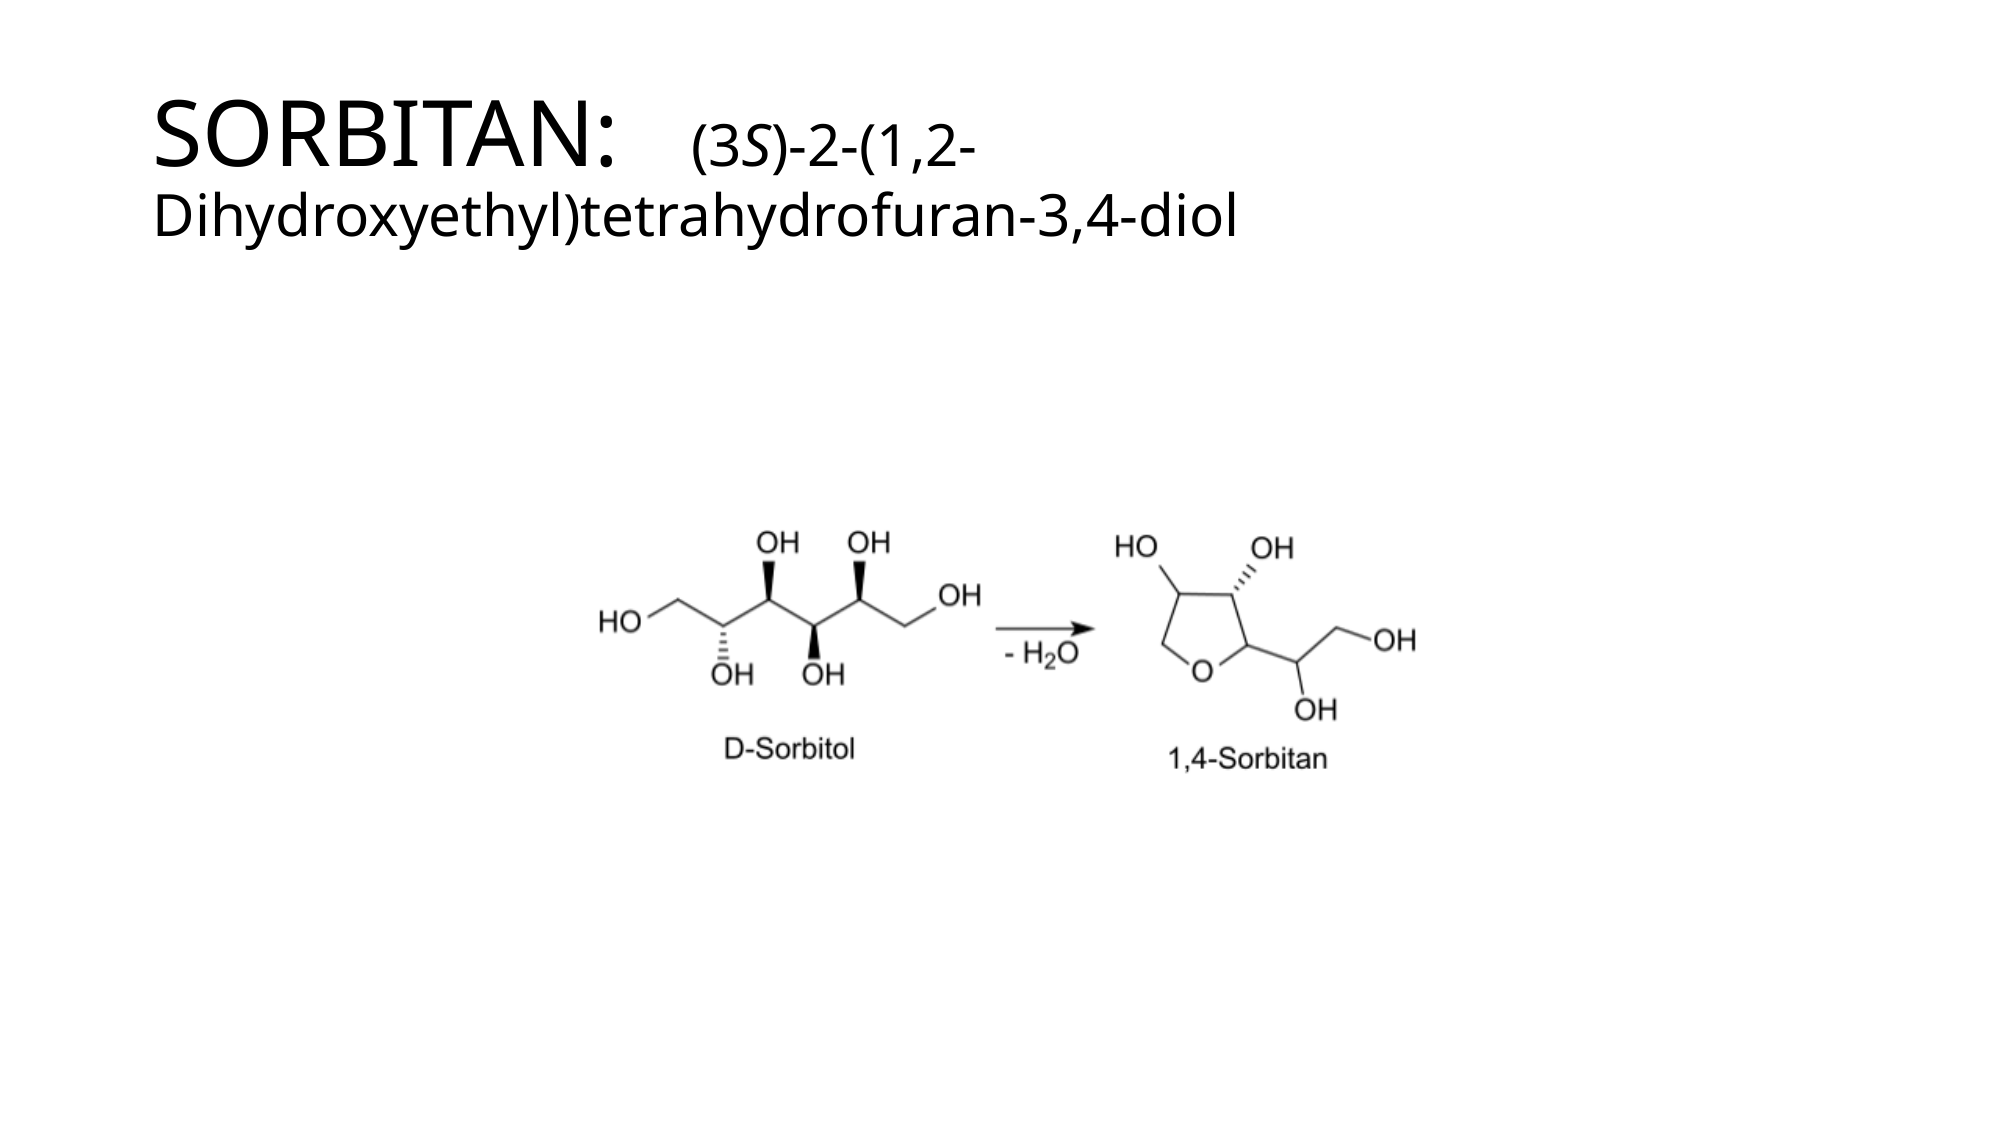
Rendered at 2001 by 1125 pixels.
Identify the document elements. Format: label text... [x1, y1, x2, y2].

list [558, 496, 1442, 816]
title SORBITAN: (3S)-2-(1,2-Dihydroxyethyl)tetrahydrofuran-3,4-diol [137, 59, 1863, 278]
